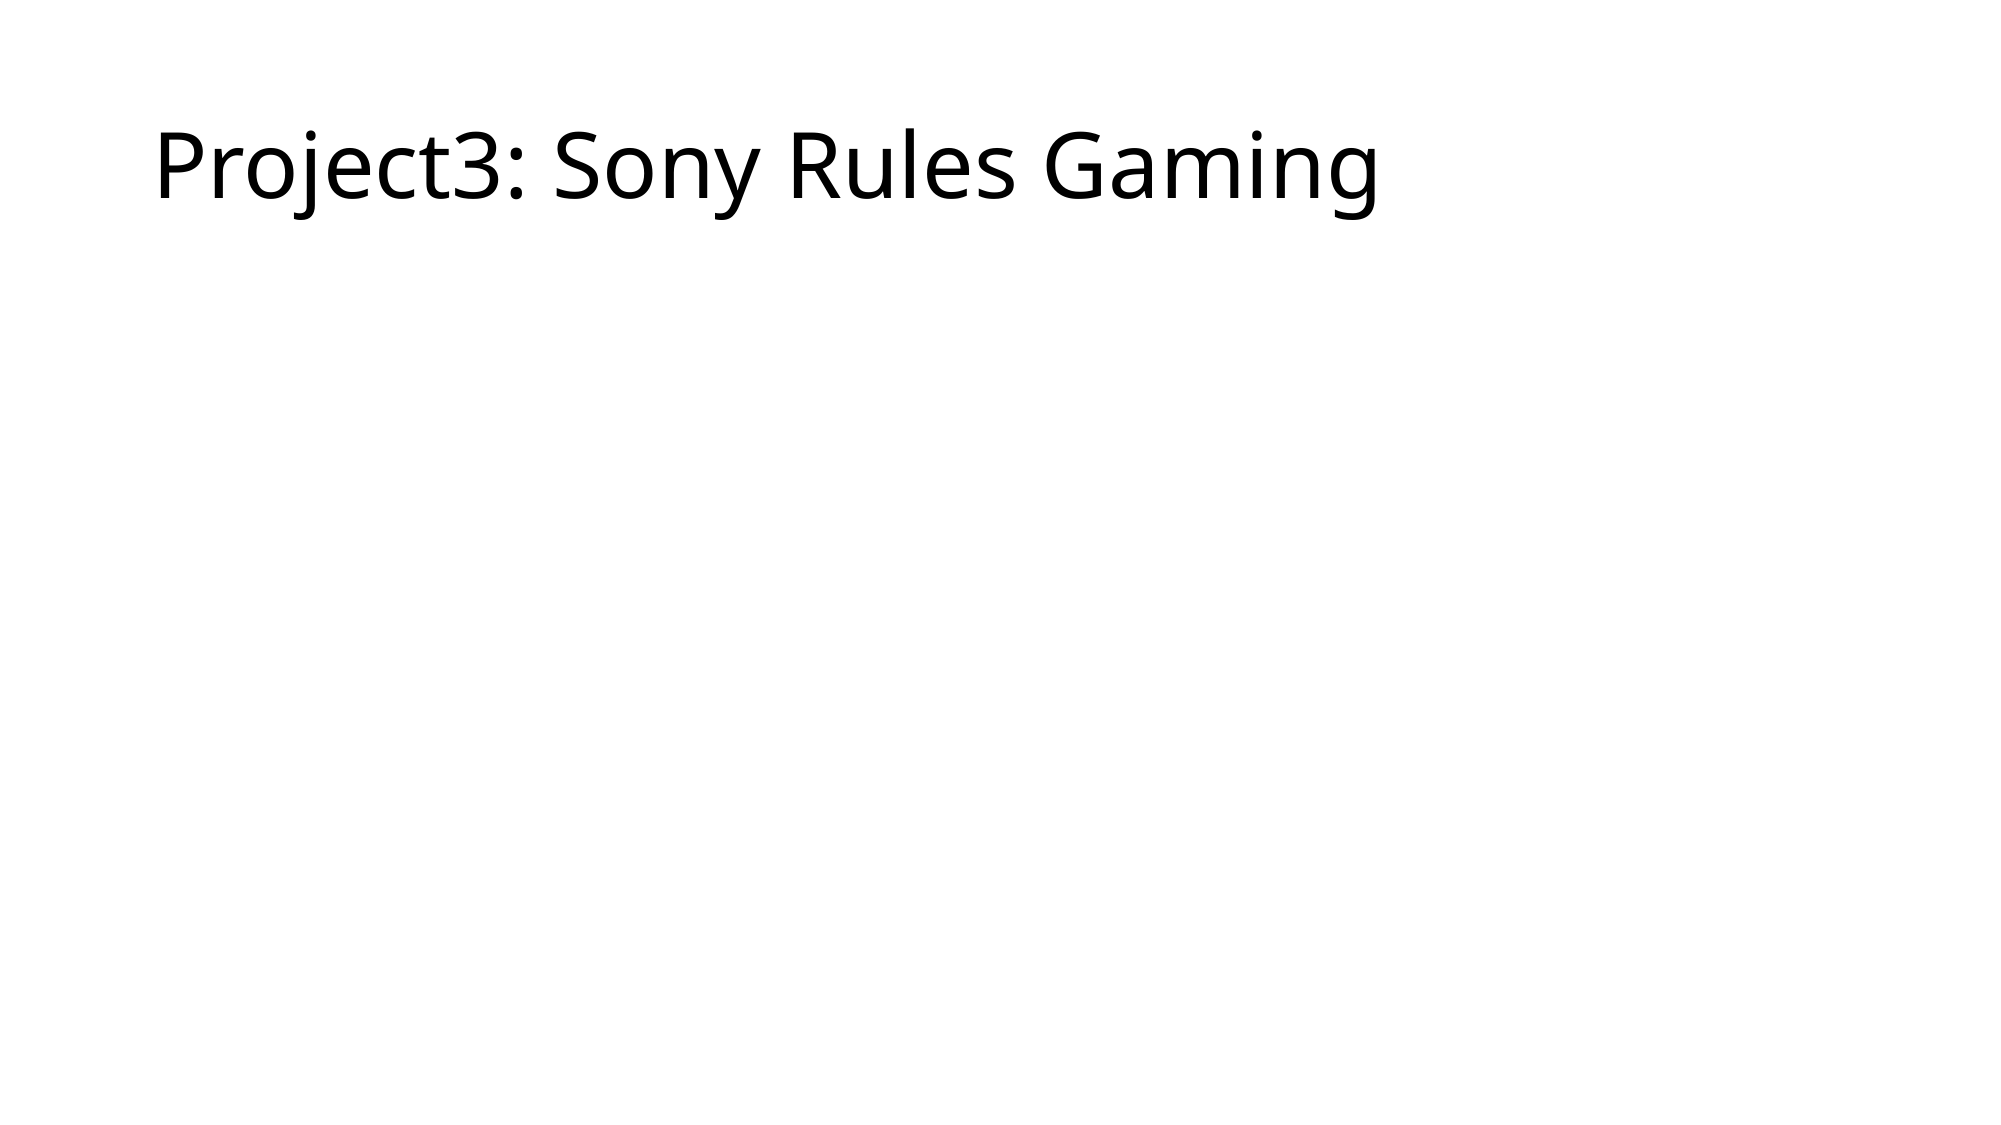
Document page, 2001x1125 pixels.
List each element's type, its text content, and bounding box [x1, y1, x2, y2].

title Project3: Sony Rules Gaming [137, 59, 1863, 278]
